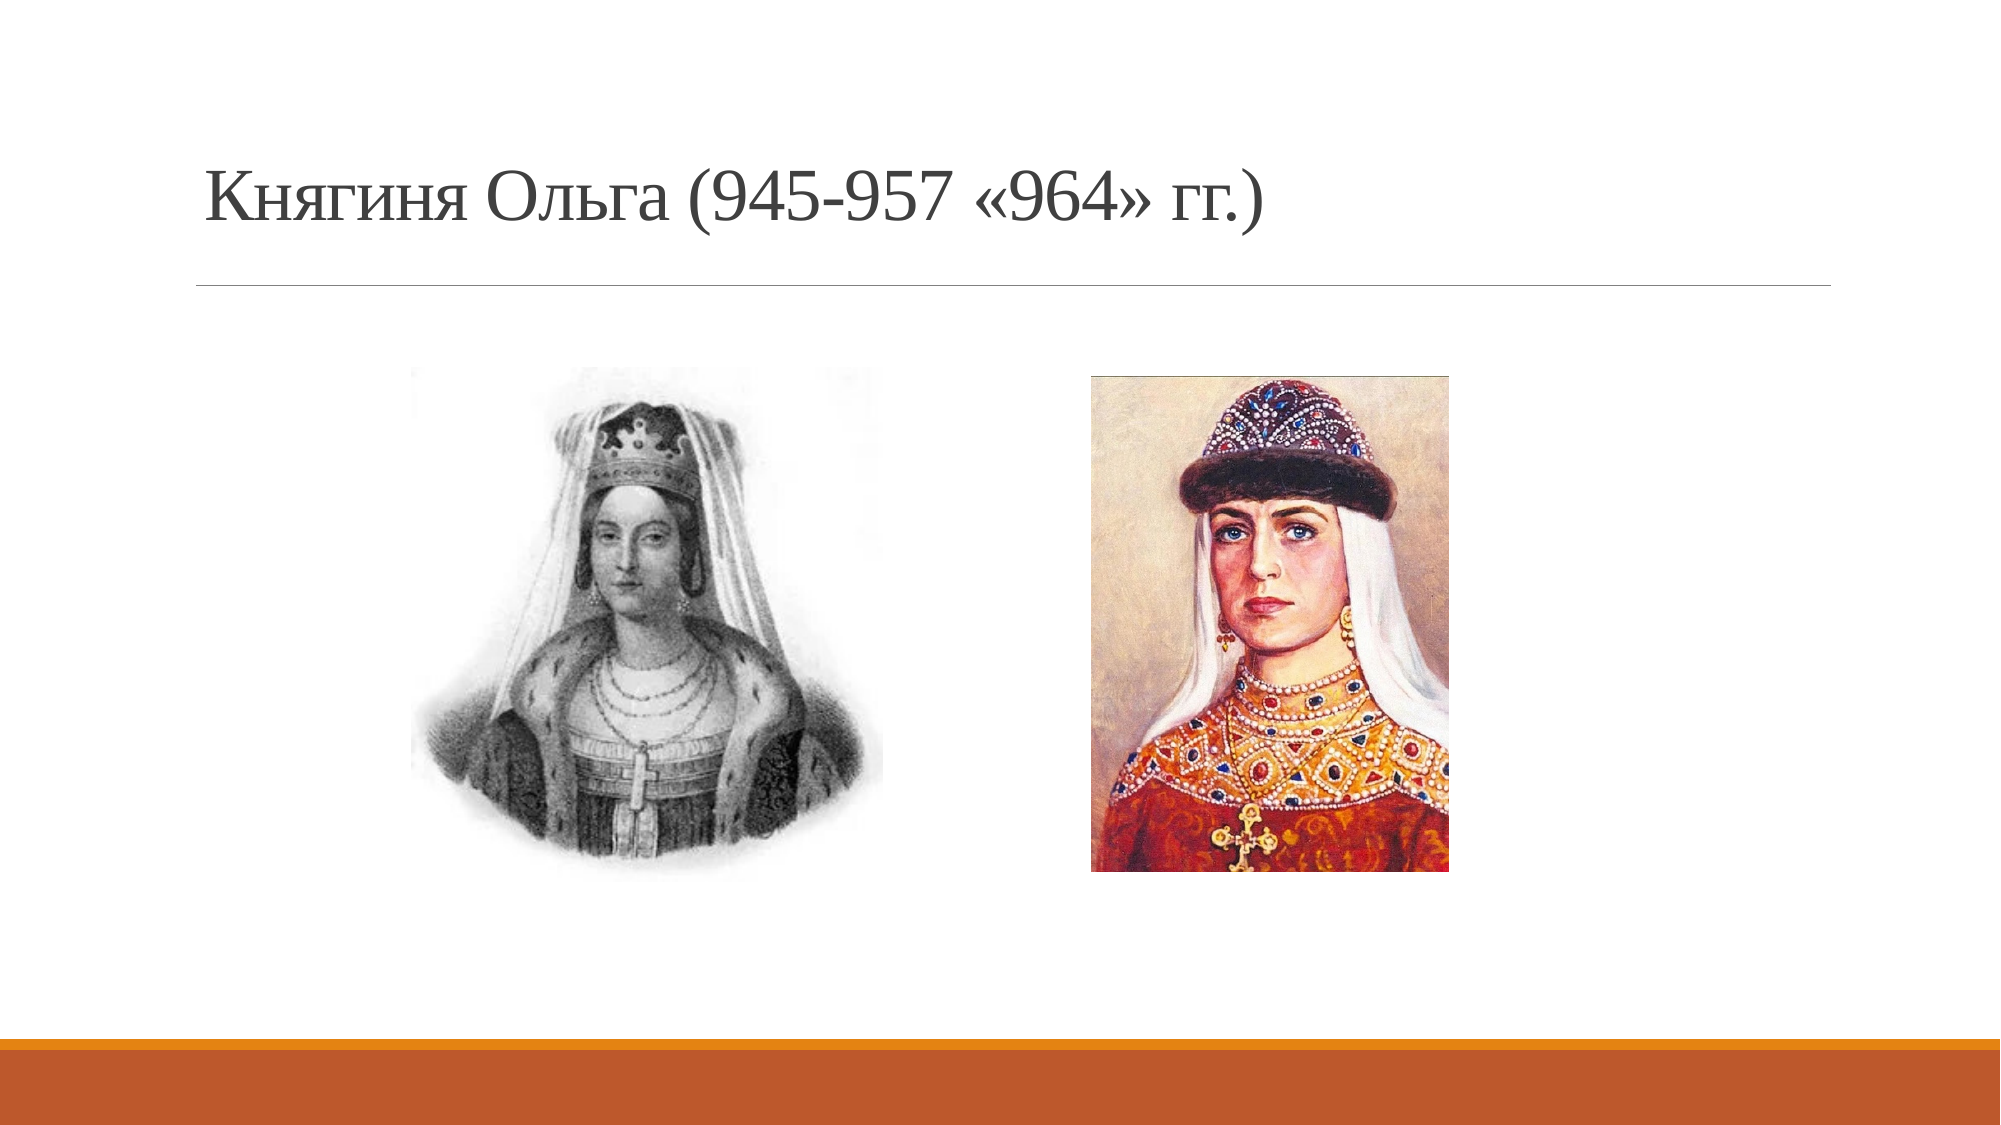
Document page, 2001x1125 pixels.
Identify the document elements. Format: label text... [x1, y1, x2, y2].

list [411, 366, 883, 883]
title Княгиня Ольга (945-957 «964» гг.) [190, 90, 1840, 244]
picture [1091, 376, 1449, 873]
